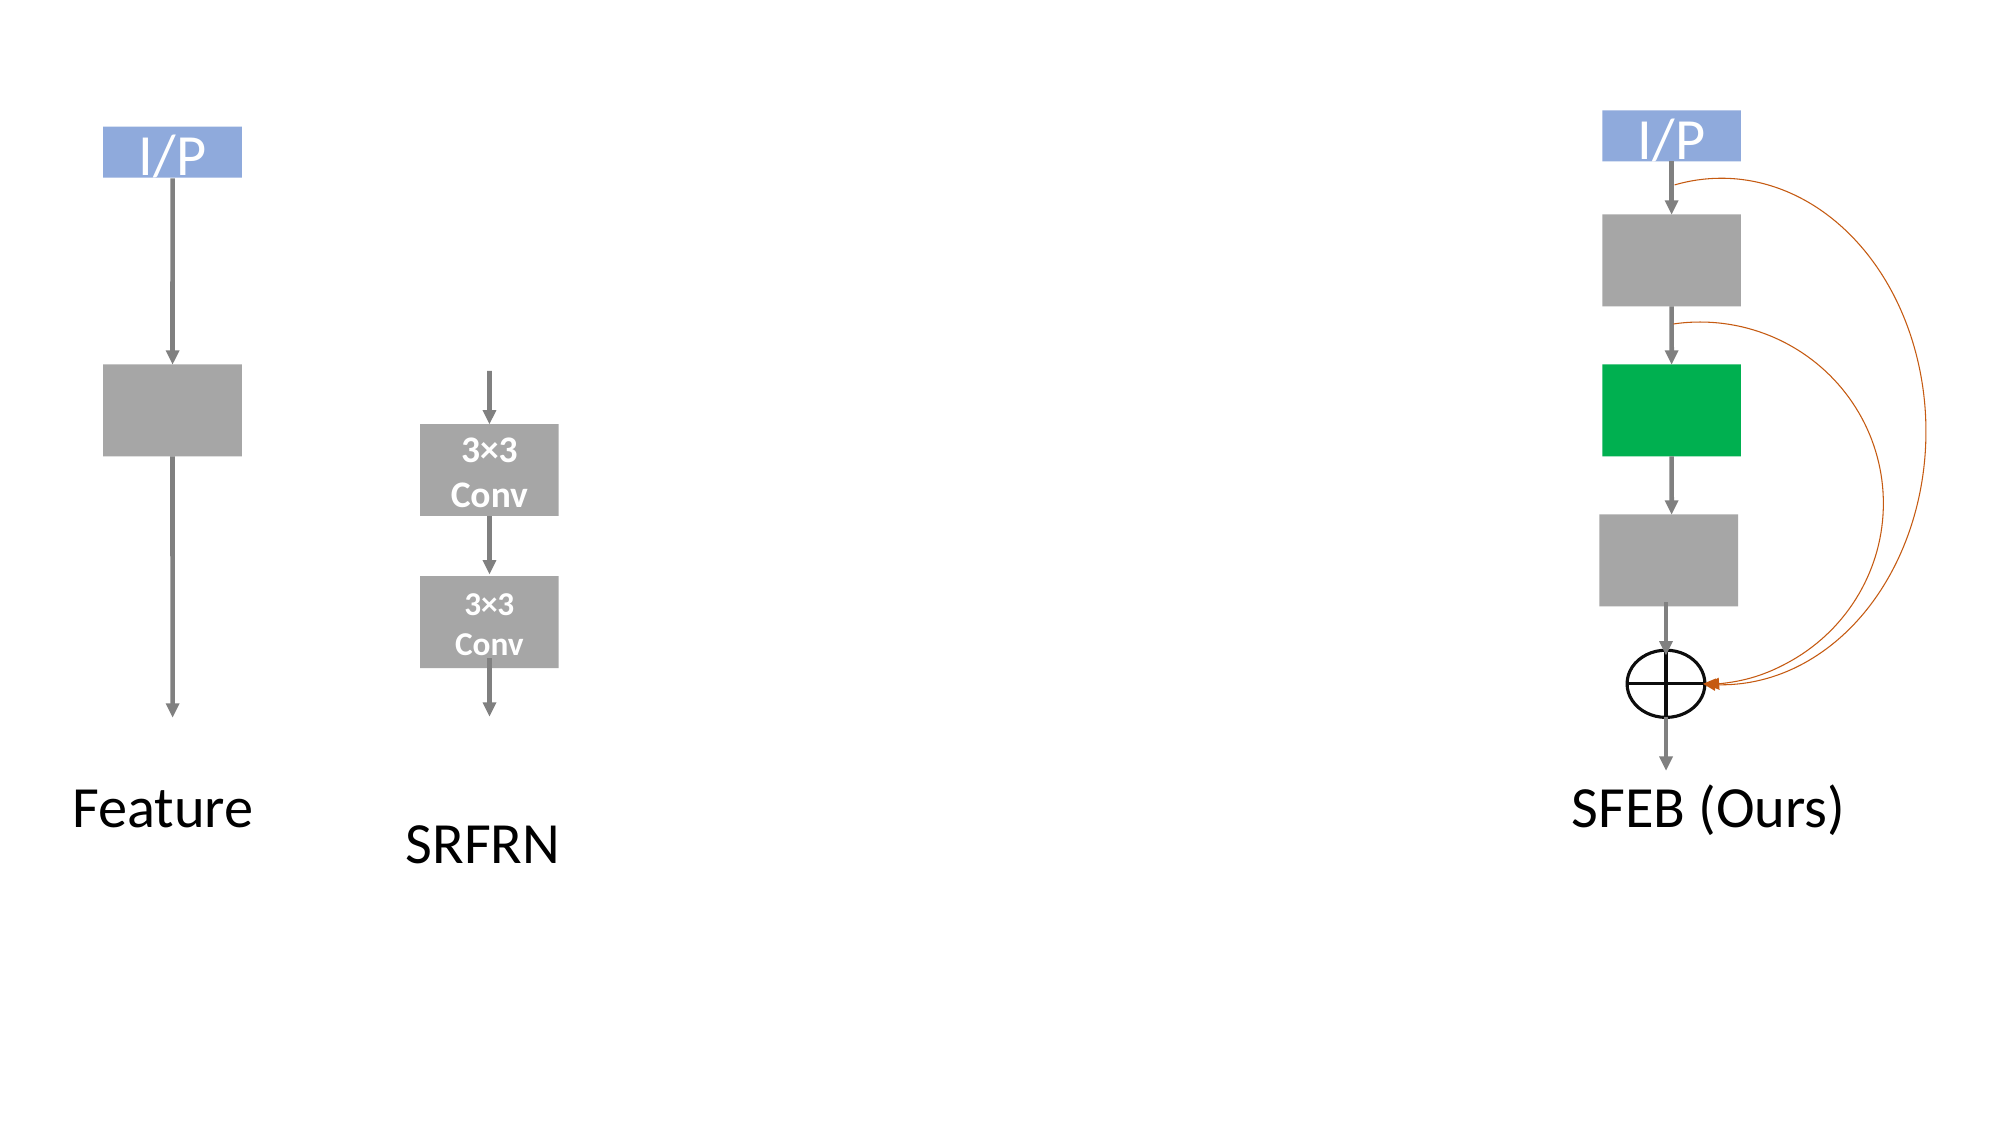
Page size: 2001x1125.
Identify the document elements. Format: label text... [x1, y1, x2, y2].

text_box [1598, 513, 1703, 607]
text_box [1601, 363, 1693, 457]
text_box SFEB (Ours) [1557, 761, 1884, 847]
text_box I/P [1601, 109, 1742, 162]
text_box Feature [57, 761, 385, 847]
text_box [1673, 321, 1884, 690]
text_box 3×3 Conv [419, 575, 560, 669]
text_box [1626, 649, 1706, 719]
text_box SRFRN [391, 798, 718, 883]
text_box [1674, 177, 1927, 686]
text_box 3×3 Conv [419, 423, 560, 517]
text_box I/P [102, 126, 243, 179]
text_box [102, 363, 243, 457]
text_box [1601, 213, 1697, 307]
text_box [1703, 656, 1716, 691]
